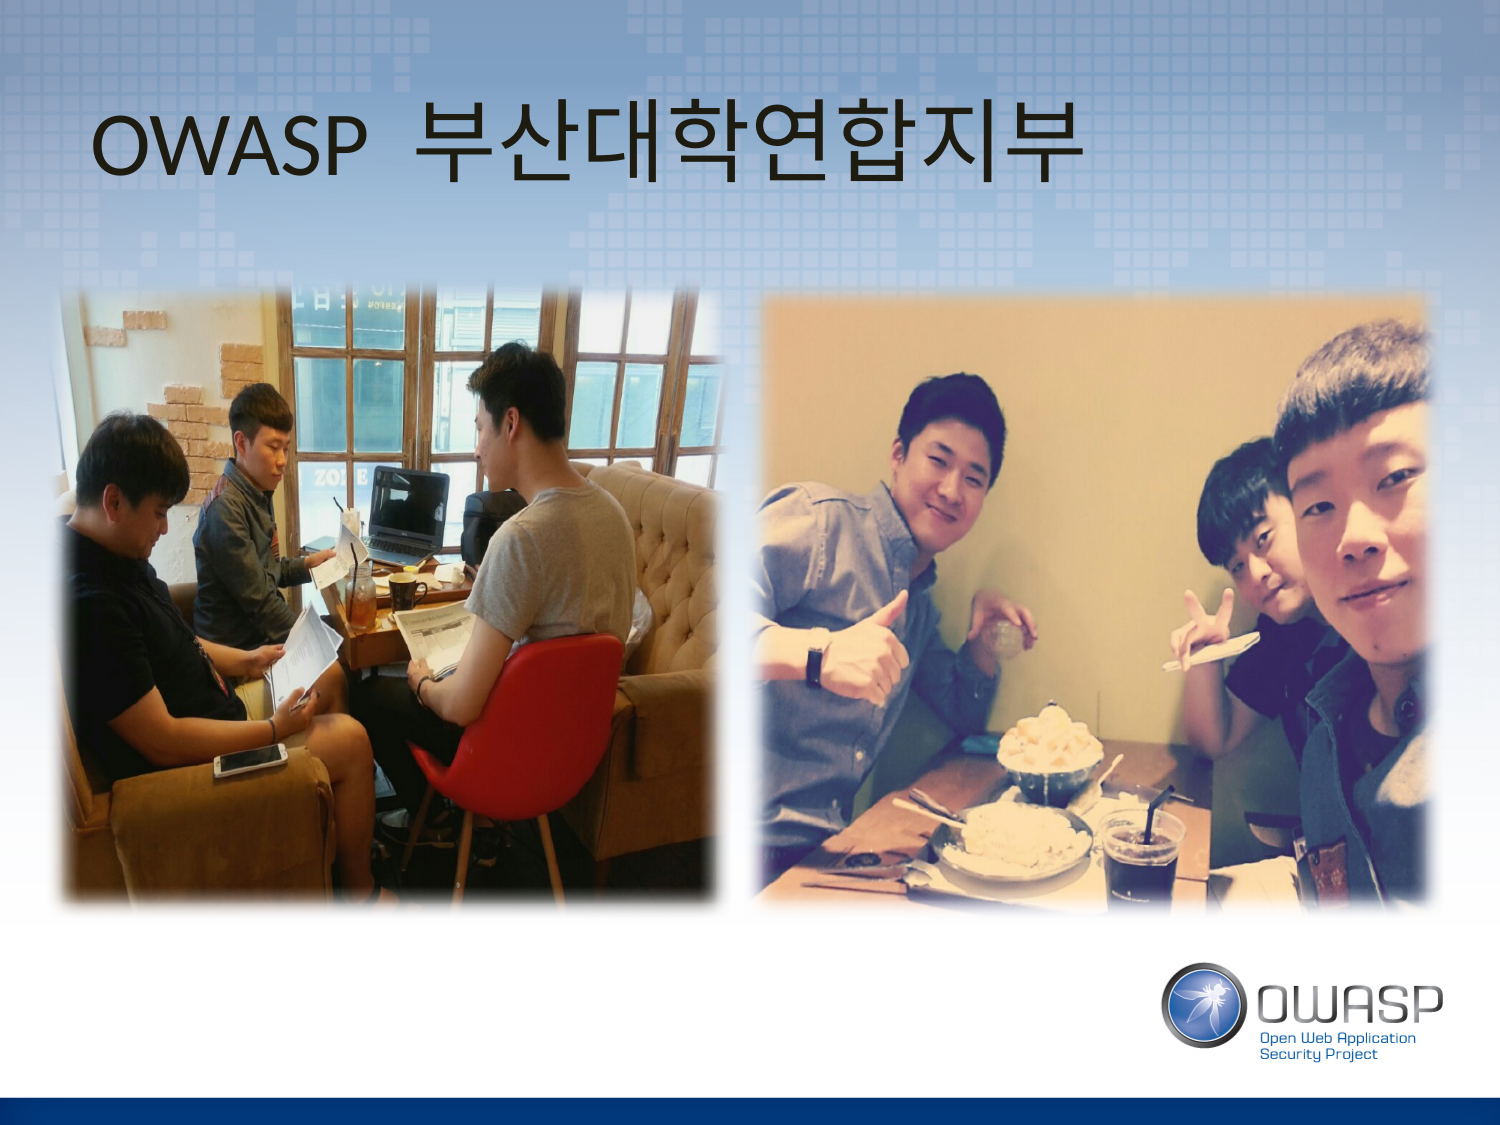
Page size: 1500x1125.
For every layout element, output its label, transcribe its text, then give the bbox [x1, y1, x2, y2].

title OWASP 부산대학연합지부 [75, 45, 1425, 233]
picture [0, 0, 1500, 1125]
